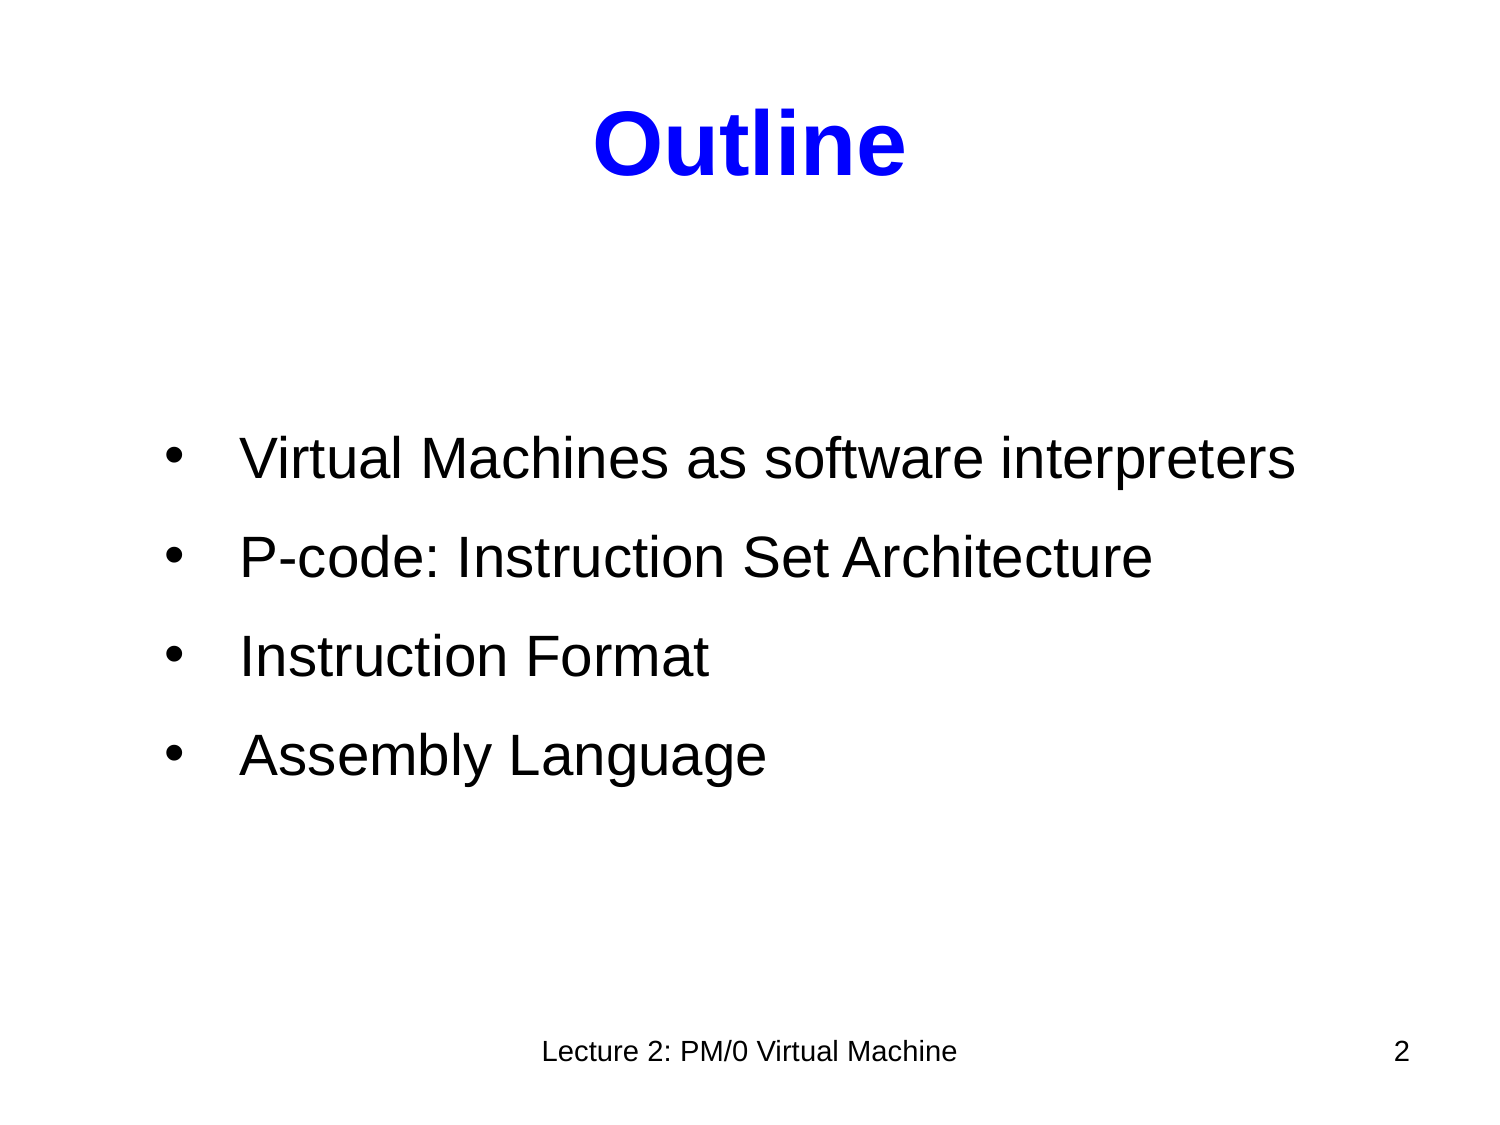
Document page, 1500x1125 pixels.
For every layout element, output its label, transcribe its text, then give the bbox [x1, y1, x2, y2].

slide_number 2 [1074, 1024, 1426, 1103]
footer Lecture 2: PM/0 Virtual Machine [512, 1024, 988, 1103]
title Outline [74, 44, 1426, 233]
text_box Virtual Machines as software interpreters P-code: Instruction Set Architecture Instruction Format Assembly Language [149, 412, 1438, 880]
